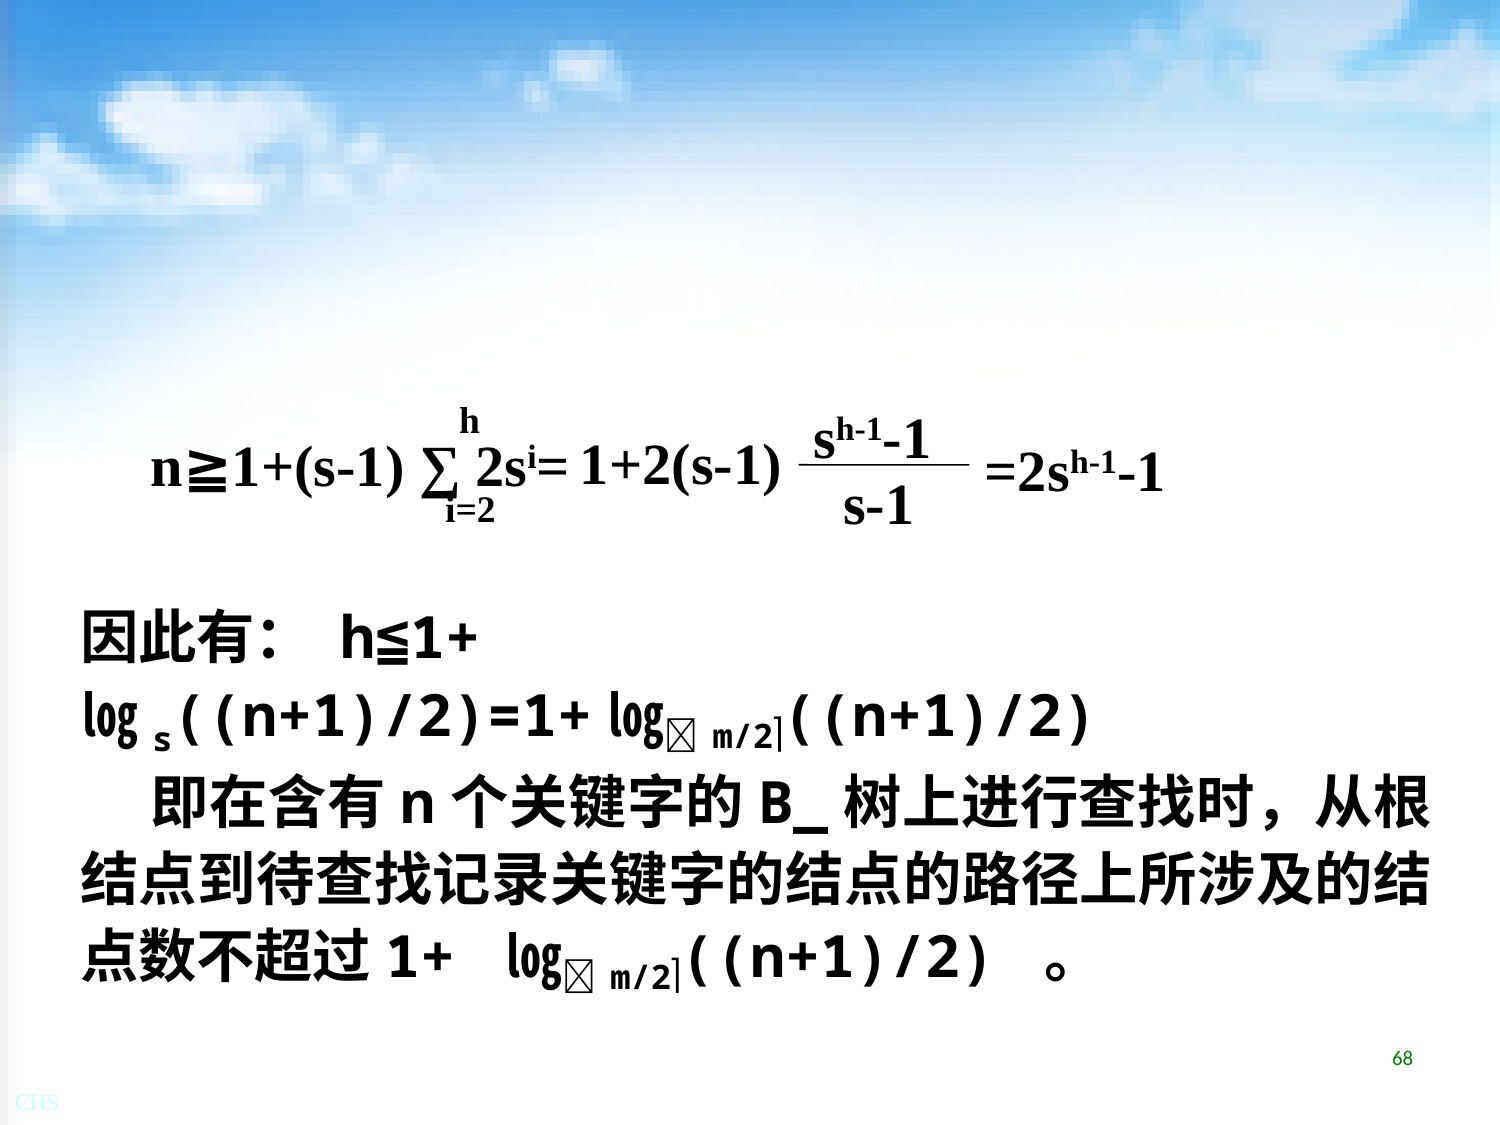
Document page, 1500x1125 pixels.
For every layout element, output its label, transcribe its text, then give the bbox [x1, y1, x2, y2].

slide_number 68 [1370, 1042, 1435, 1072]
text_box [135, 391, 1194, 535]
text_box 因此有： h≦1+ ㏒s((n+1)/2)=1+㏒m/2((n+1)/2) 即在含有n个关键字的B_树上进行查找时，从根结点到待查找记录关键字的结点的路径上所涉及的结点数不超过1+ ㏒m/2((n+1)/2) 。 [65, 586, 1447, 941]
picture [0, 0, 1500, 1125]
